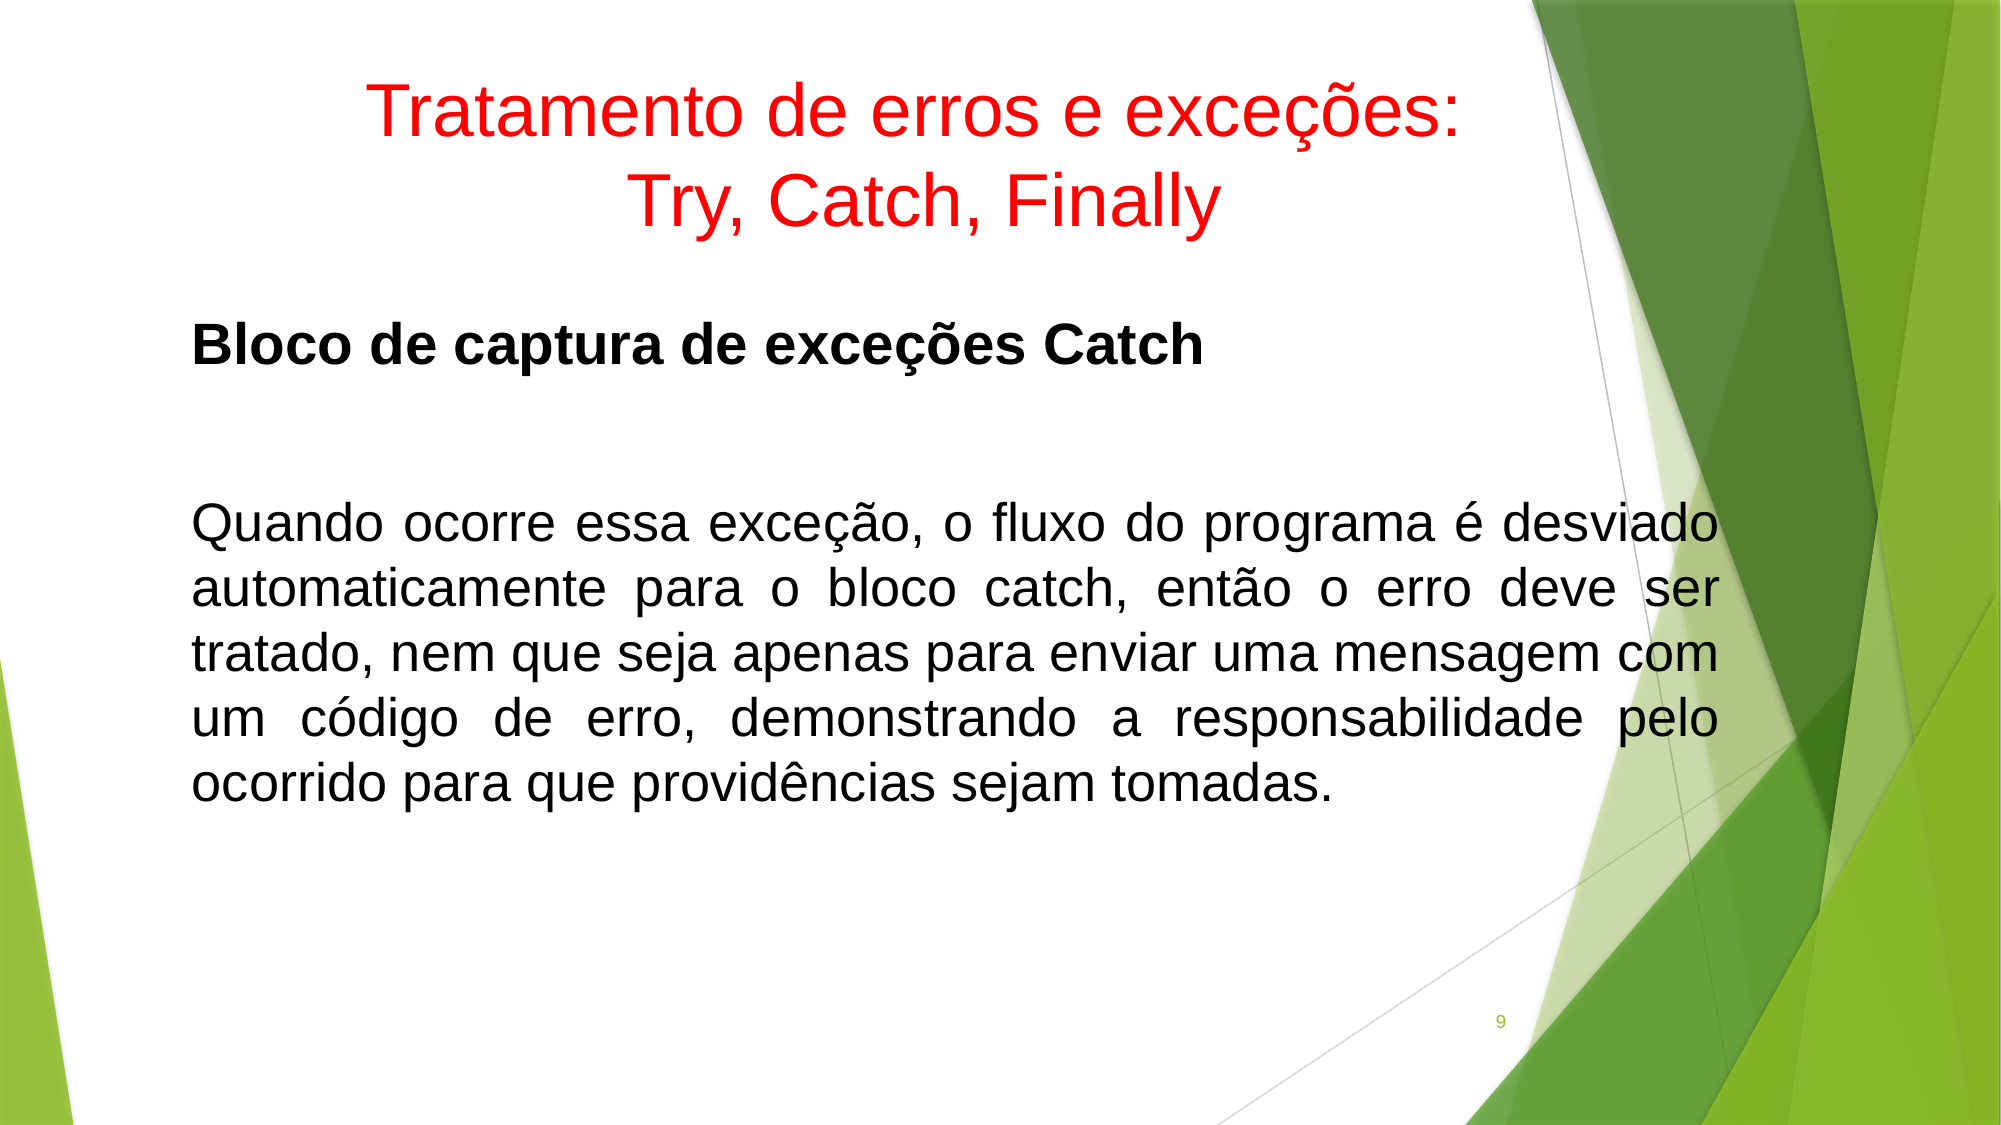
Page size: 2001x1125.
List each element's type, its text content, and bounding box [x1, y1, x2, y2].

slide_number 9 [1409, 991, 1522, 1051]
list Bloco de captura de exceções Catch Quando ocorre essa exceção, o fluxo do programa é desviado automaticamente para o bloco catch, então o erro deve ser tratado, nem que seja apenas para enviar uma mensagem com um código de erro, demonstrando a responsabilidade pelo ocorrido para que providências sejam tomadas. [111, 298, 1738, 1026]
title Tratamento de erros e exceções: Try, Catch, Finally [111, 53, 1738, 271]
